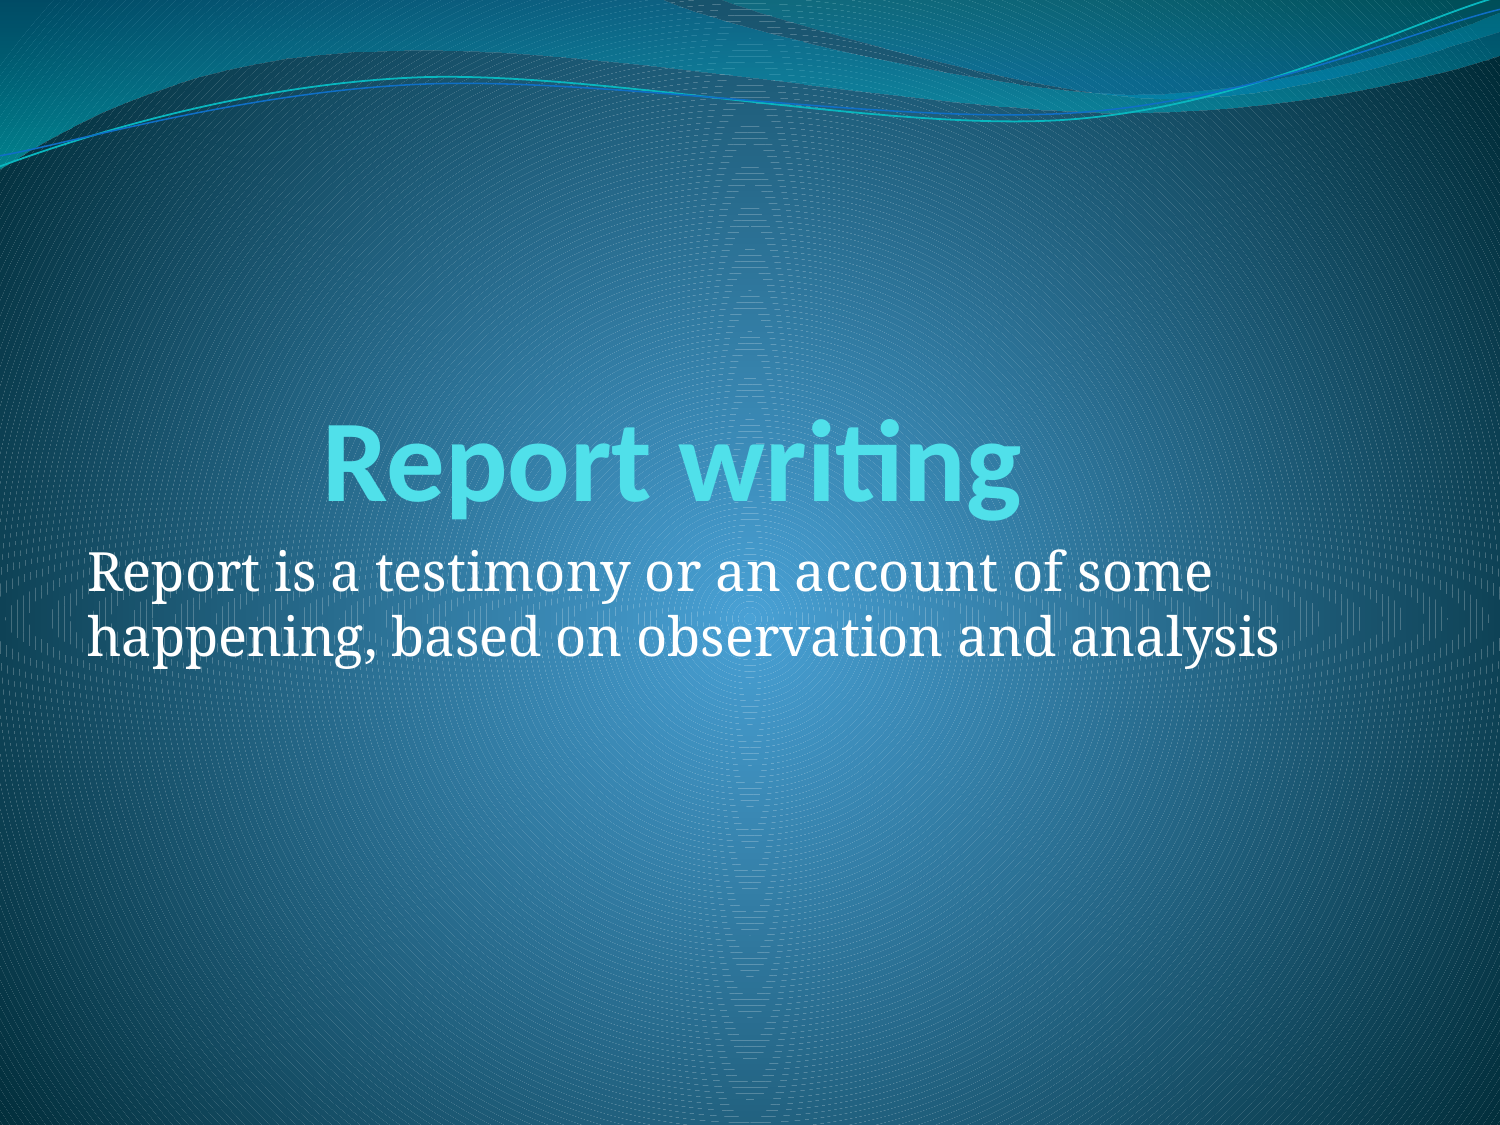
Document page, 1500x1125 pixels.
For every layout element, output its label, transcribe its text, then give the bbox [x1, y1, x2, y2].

subtitle Report is a testimony or an account of some happening, based on observation and analysis [87, 529, 1376, 818]
title Report writing [87, 224, 1376, 525]
